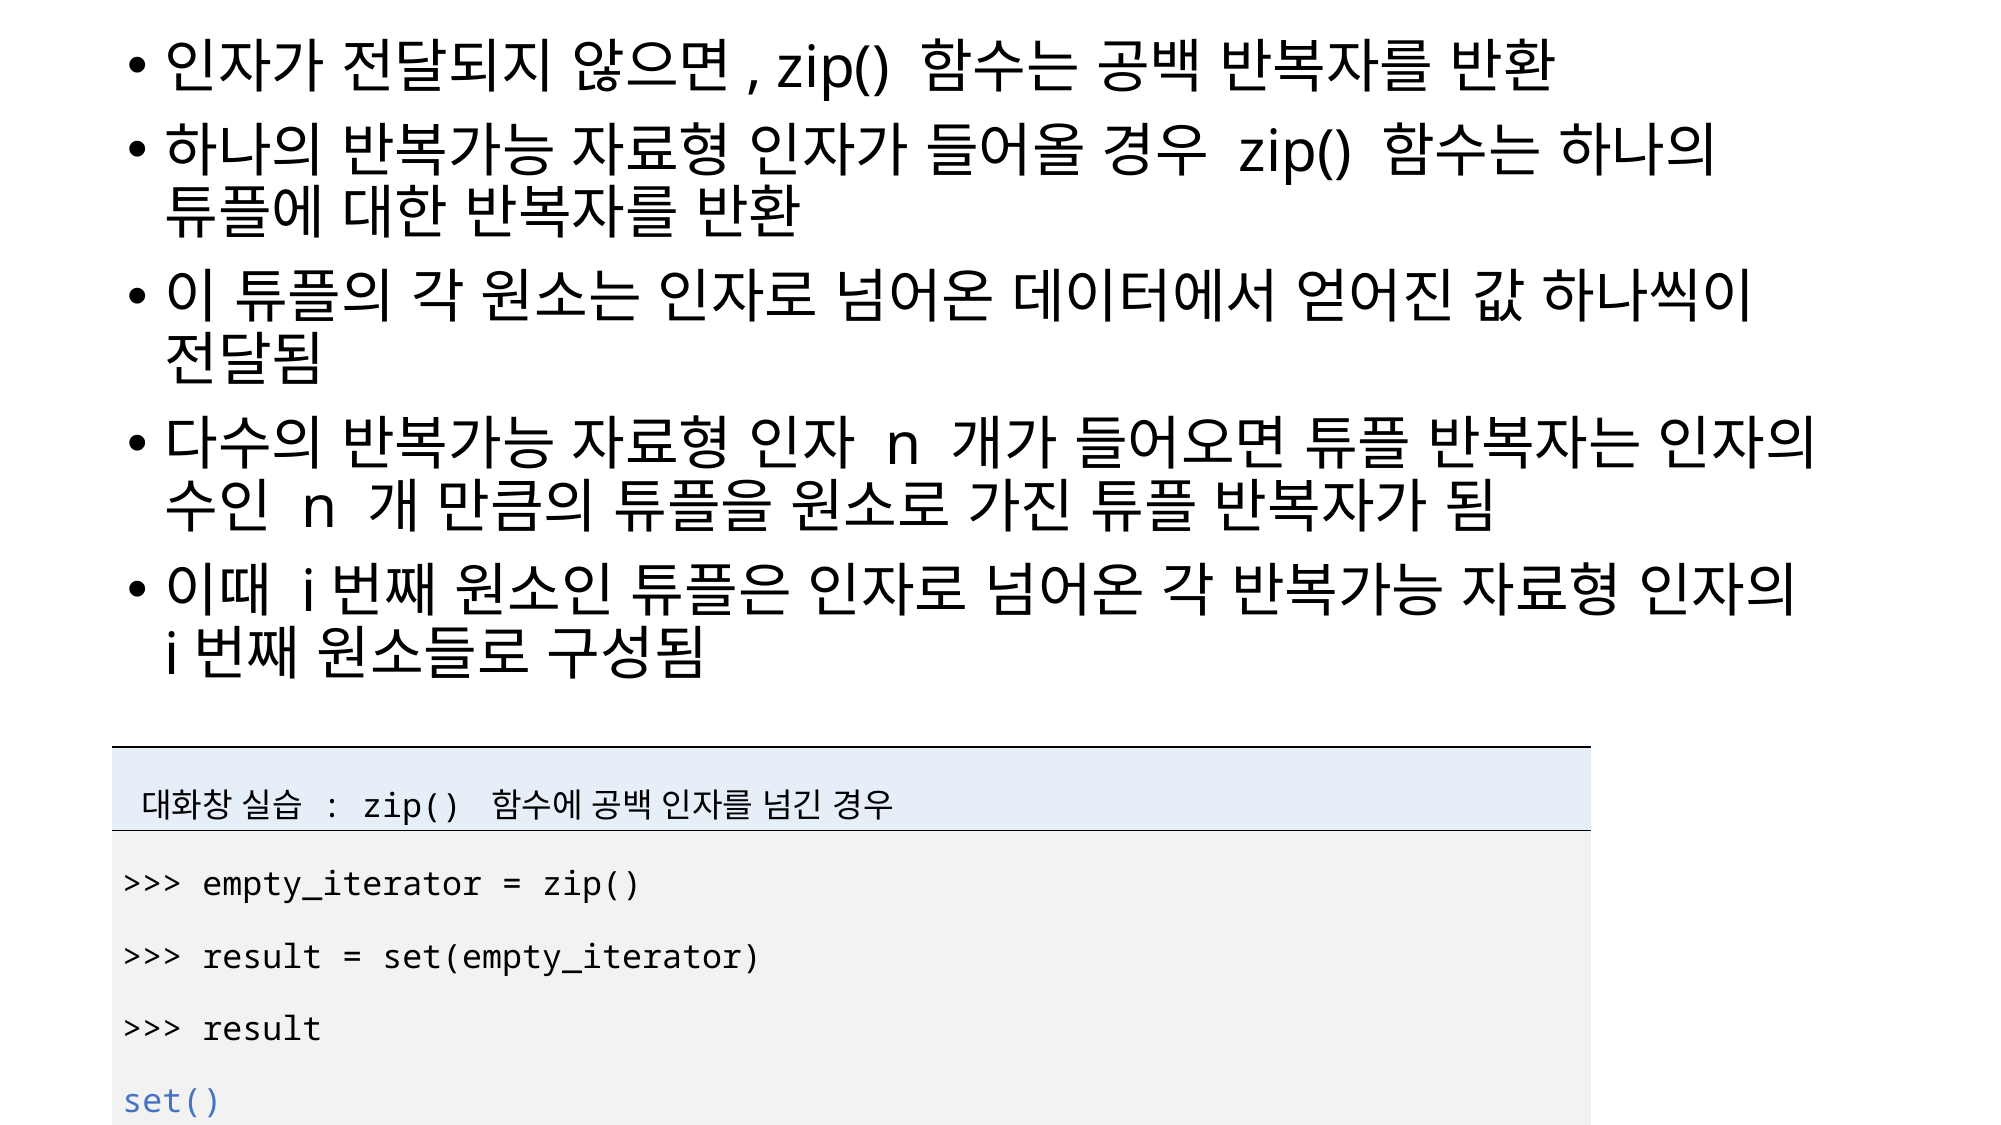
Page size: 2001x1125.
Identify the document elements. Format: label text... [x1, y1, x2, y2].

list 인자가 전달되지 않으면, zip() 함수는 공백 반복자를 반환 하나의 반복가능 자료형 인자가 들어올 경우 zip() 함수는 하나의 튜플에 대한 반복자를 반환 이 튜플의 각 원소는 인자로 넘어온 데이터에서 얻어진 값 하나씩이 전달됨 다수의 반복가능 자료형 인자 n 개가 들어오면 튜플 반복자는 인자의 수인 n 개 만큼의 튜플을 원소로 가진 튜플 반복자가 됨 이때 i번째 원소인 튜플은 인자로 넘어온 각 반복가능 자료형 인자의 i번째 원소들로 구성됨 [112, 29, 1837, 744]
table_cell >>> empty_iterator = zip() >>> result = set(empty_iterator) >>> result set() [112, 831, 1591, 1125]
table_header 대화창 실습 : zip() 함수에 공백 인자를 넘긴 경우 [112, 748, 1591, 830]
